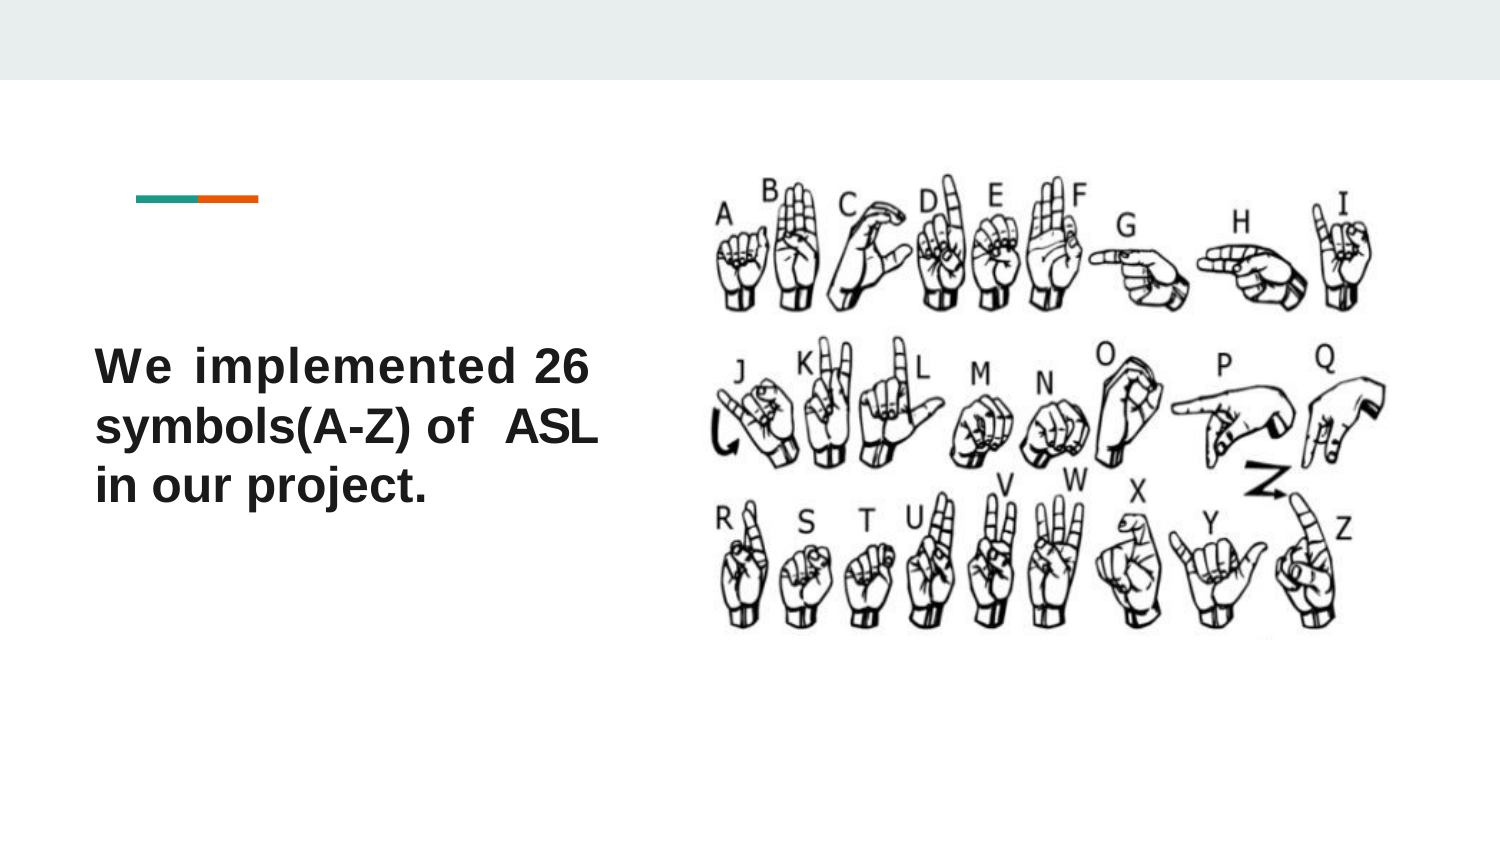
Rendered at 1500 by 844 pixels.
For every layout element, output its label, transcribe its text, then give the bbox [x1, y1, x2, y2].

text_box [702, 165, 1389, 640]
text_box We implemented 26 symbols(A-Z) of ASL in our project. [92, 330, 634, 513]
